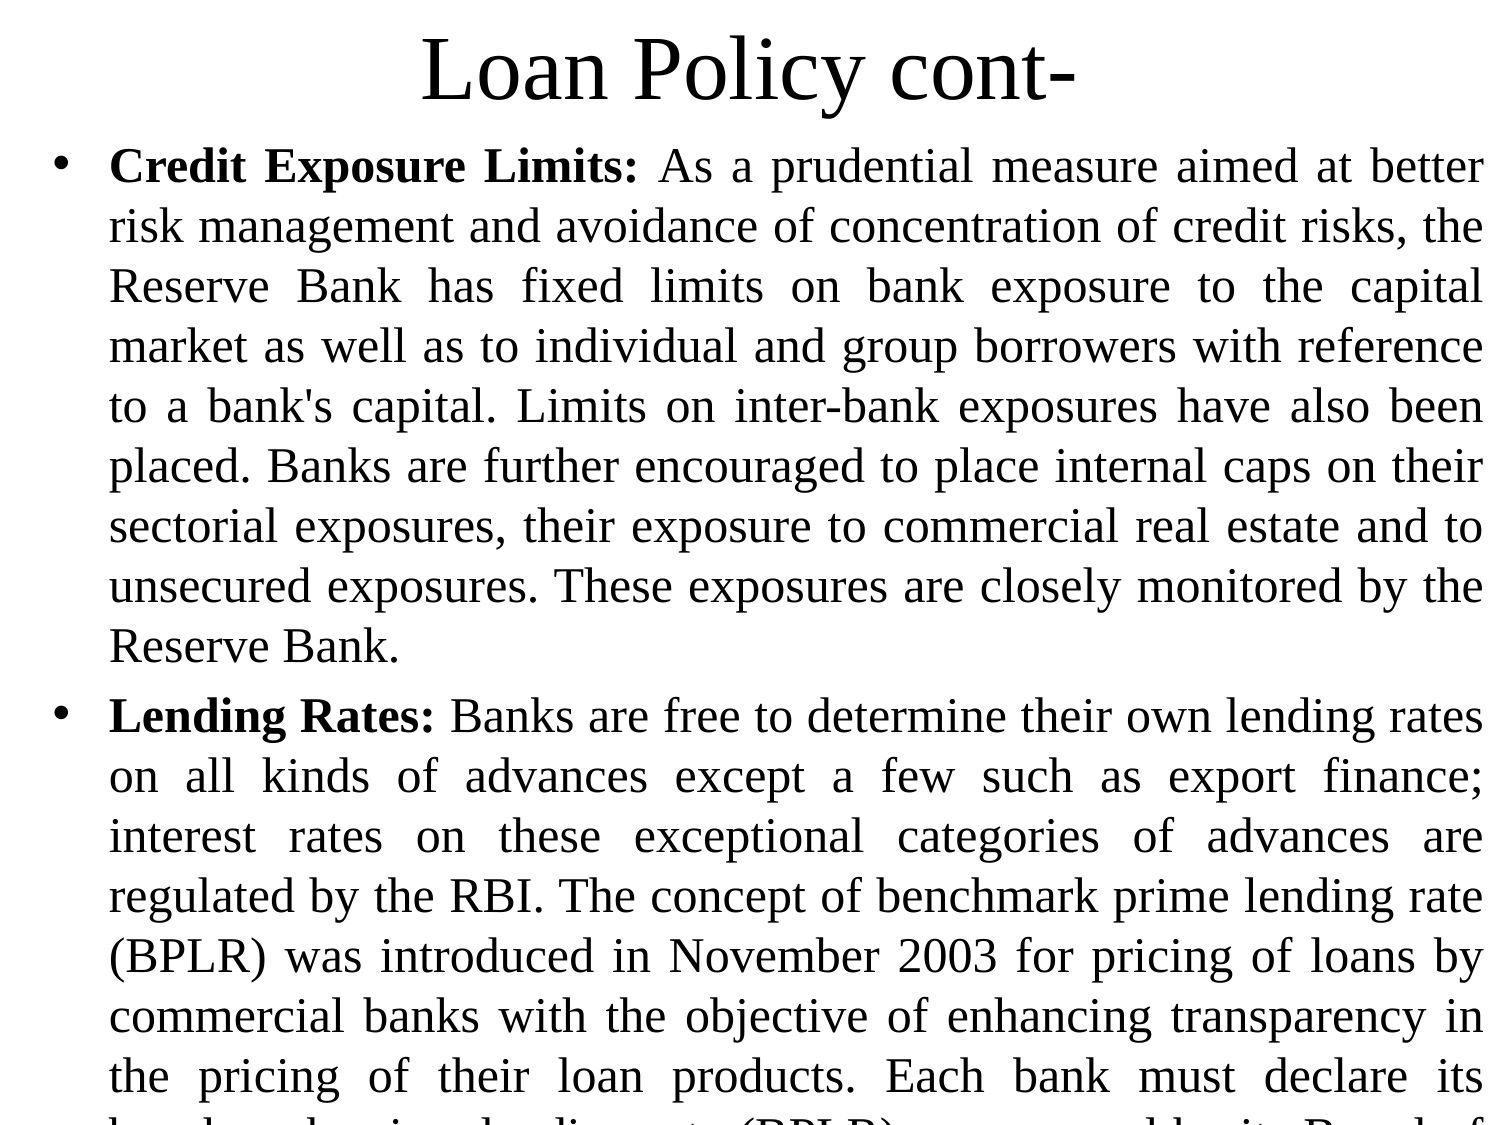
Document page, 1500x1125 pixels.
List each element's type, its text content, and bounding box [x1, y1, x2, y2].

list Credit Exposure Limits: As a prudential measure aimed at better risk management and avoidance of concentration of credit risks, the Reserve Bank has fixed limits on bank exposure to the capital market as well as to individual and group borrowers with reference to a bank's capital. Limits on inter-bank exposures have also been placed. Banks are further encouraged to place internal caps on their sectorial exposures, their exposure to commercial real estate and to unsecured exposures. These exposures are closely monitored by the Reserve Bank. Lending Rates: Banks are free to determine their own lending rates on all kinds of advances except a few such as export finance; interest rates on these exceptional categories of advances are regulated by the RBI. The concept of benchmark prime lending rate (BPLR) was introduced in November 2003 for pricing of loans by commercial banks with the objective of enhancing transparency in the pricing of their loan products. Each bank must declare its benchmark prime lending rate (BPLR) as approved by its Board of Directors. Each bank is also required to indicate the maximum spread over the BPLR for various credit exposures. [37, 125, 1500, 1125]
title Loan Policy cont- [75, 0, 1425, 125]
